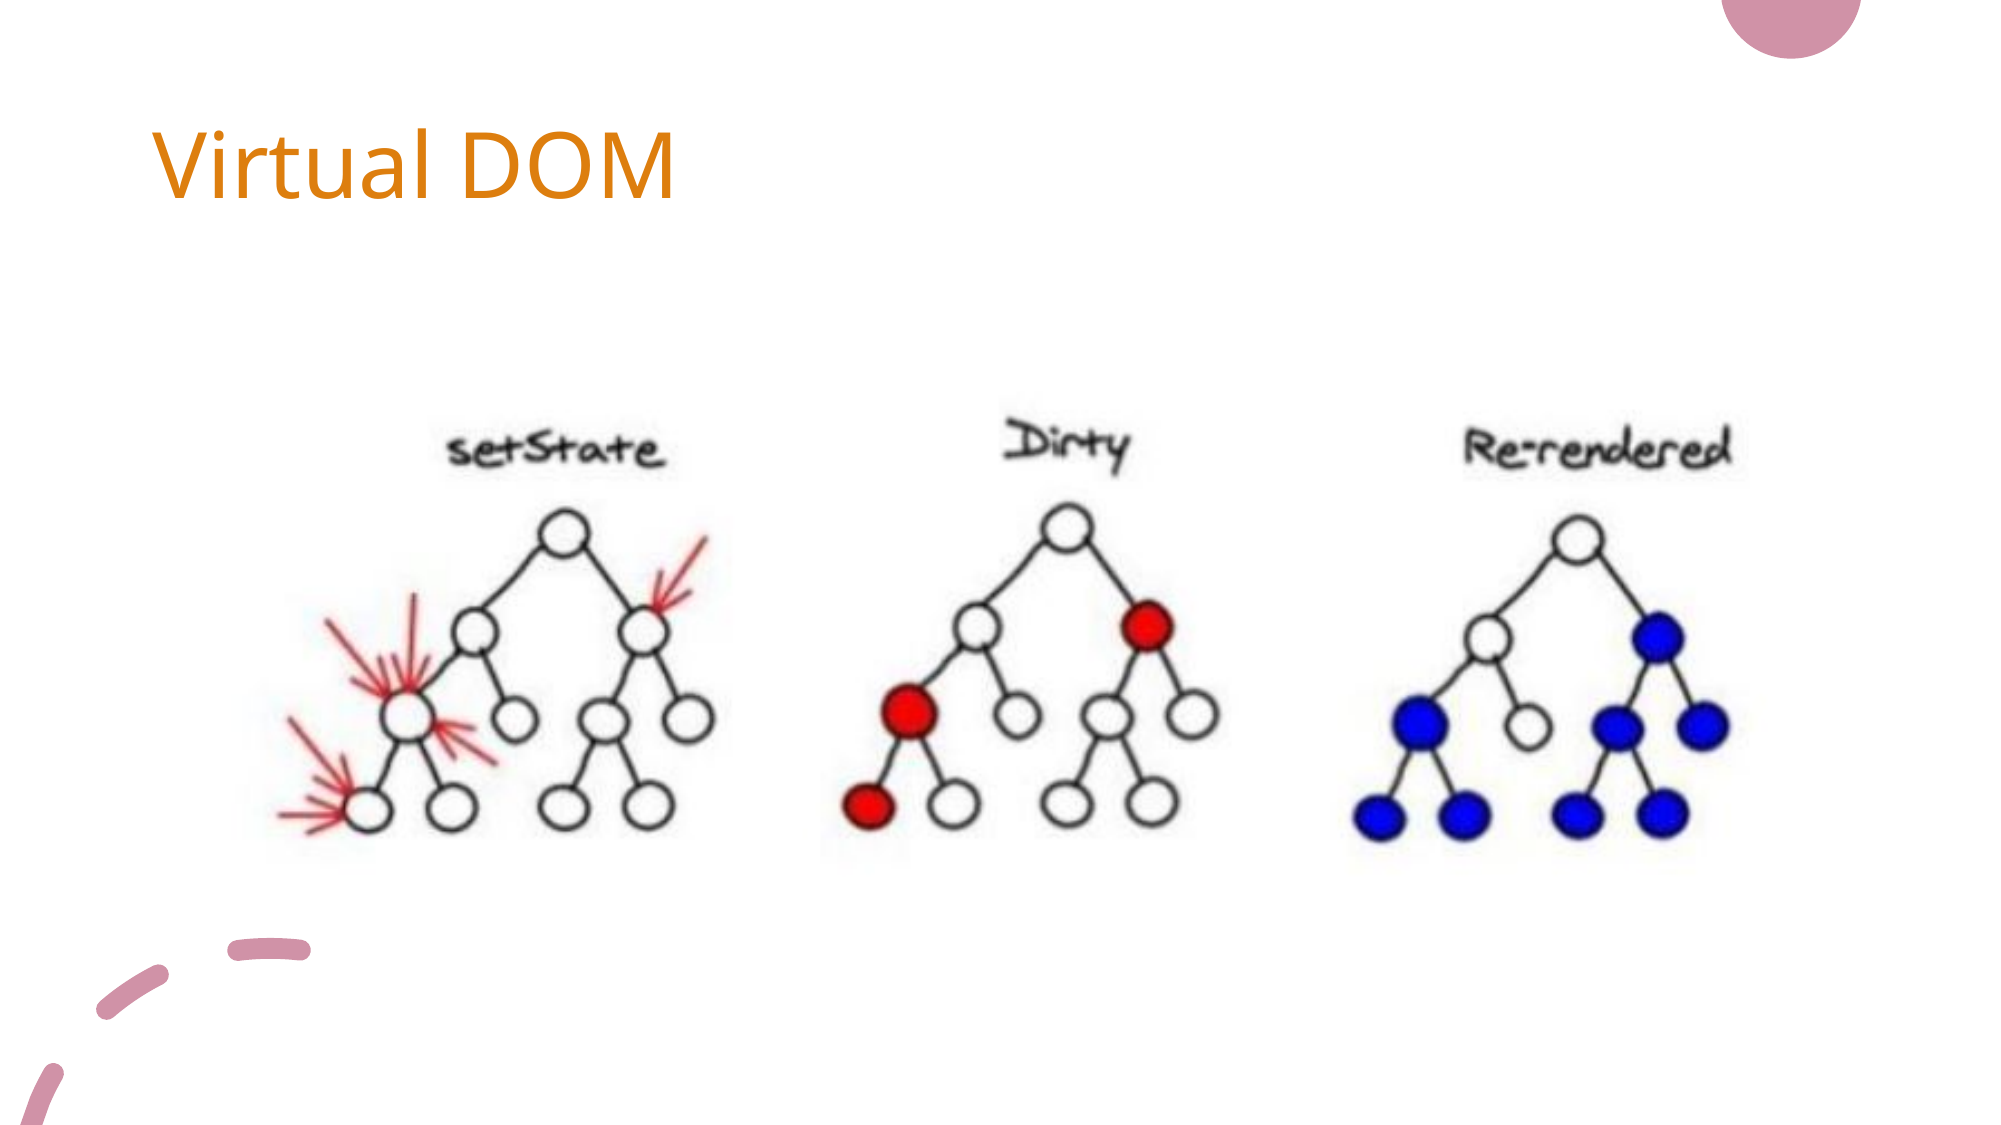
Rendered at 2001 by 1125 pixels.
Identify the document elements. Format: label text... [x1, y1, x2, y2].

title Virtual DOM [137, 59, 1863, 278]
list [161, 339, 1863, 935]
